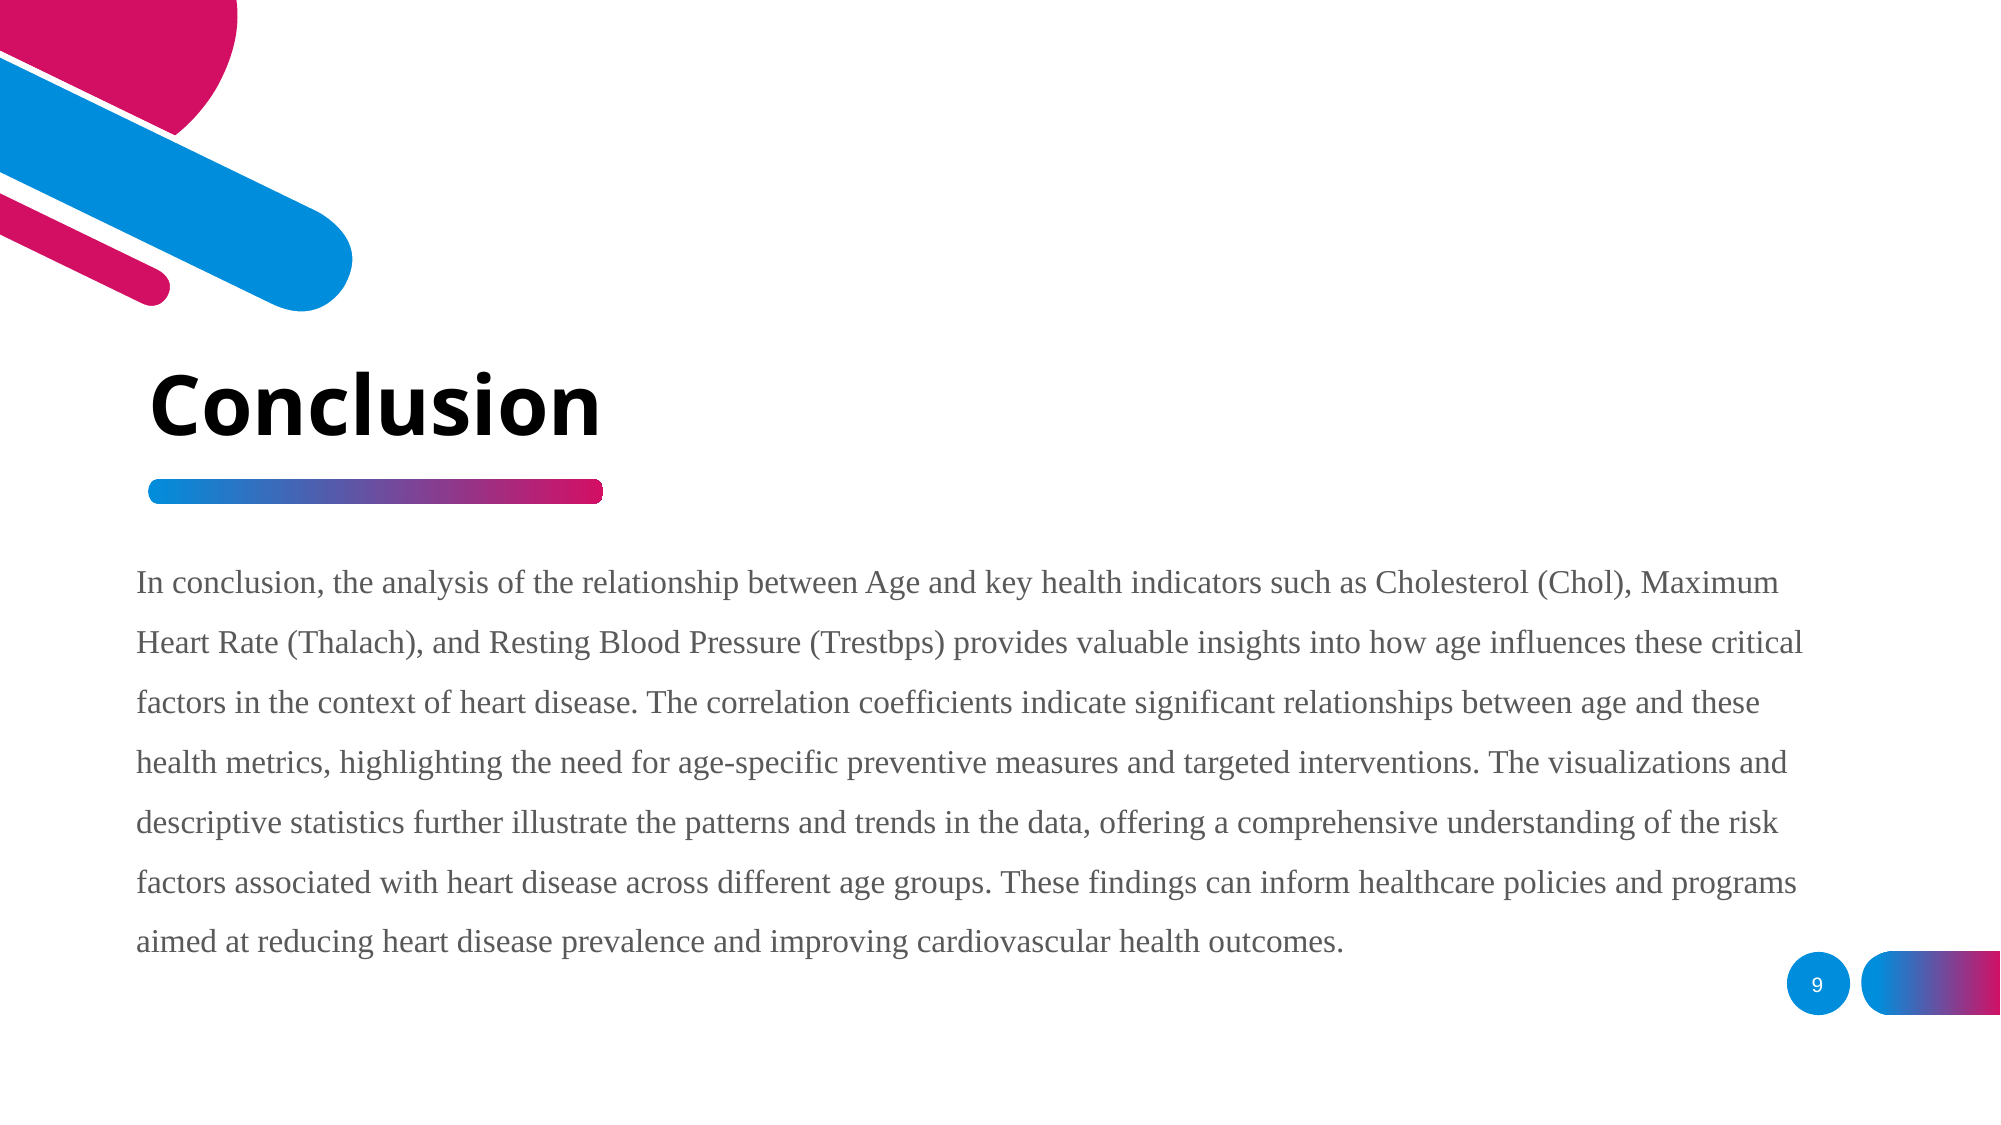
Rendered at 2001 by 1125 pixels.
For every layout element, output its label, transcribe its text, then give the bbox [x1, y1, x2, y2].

slide_number 9 [1772, 954, 1863, 1015]
title Conclusion [133, 350, 692, 462]
list In conclusion, the analysis of the relationship between Age and key health indicators such as Cholesterol (Chol), Maximum Heart Rate (Thalach), and Resting Blood Pressure (Trestbps) provides valuable insights into how age influences these critical factors in the context of heart disease. The correlation coefficients indicate significant relationships between age and these health metrics, highlighting the need for age-specific preventive measures and targeted interventions. The visualizations and descriptive statistics further illustrate the patterns and trends in the data, offering a comprehensive understanding of the risk factors associated with heart disease across different age groups. These findings can inform healthcare policies and programs aimed at reducing heart disease prevalence and improving cardiovascular health outcomes. [121, 532, 1837, 926]
